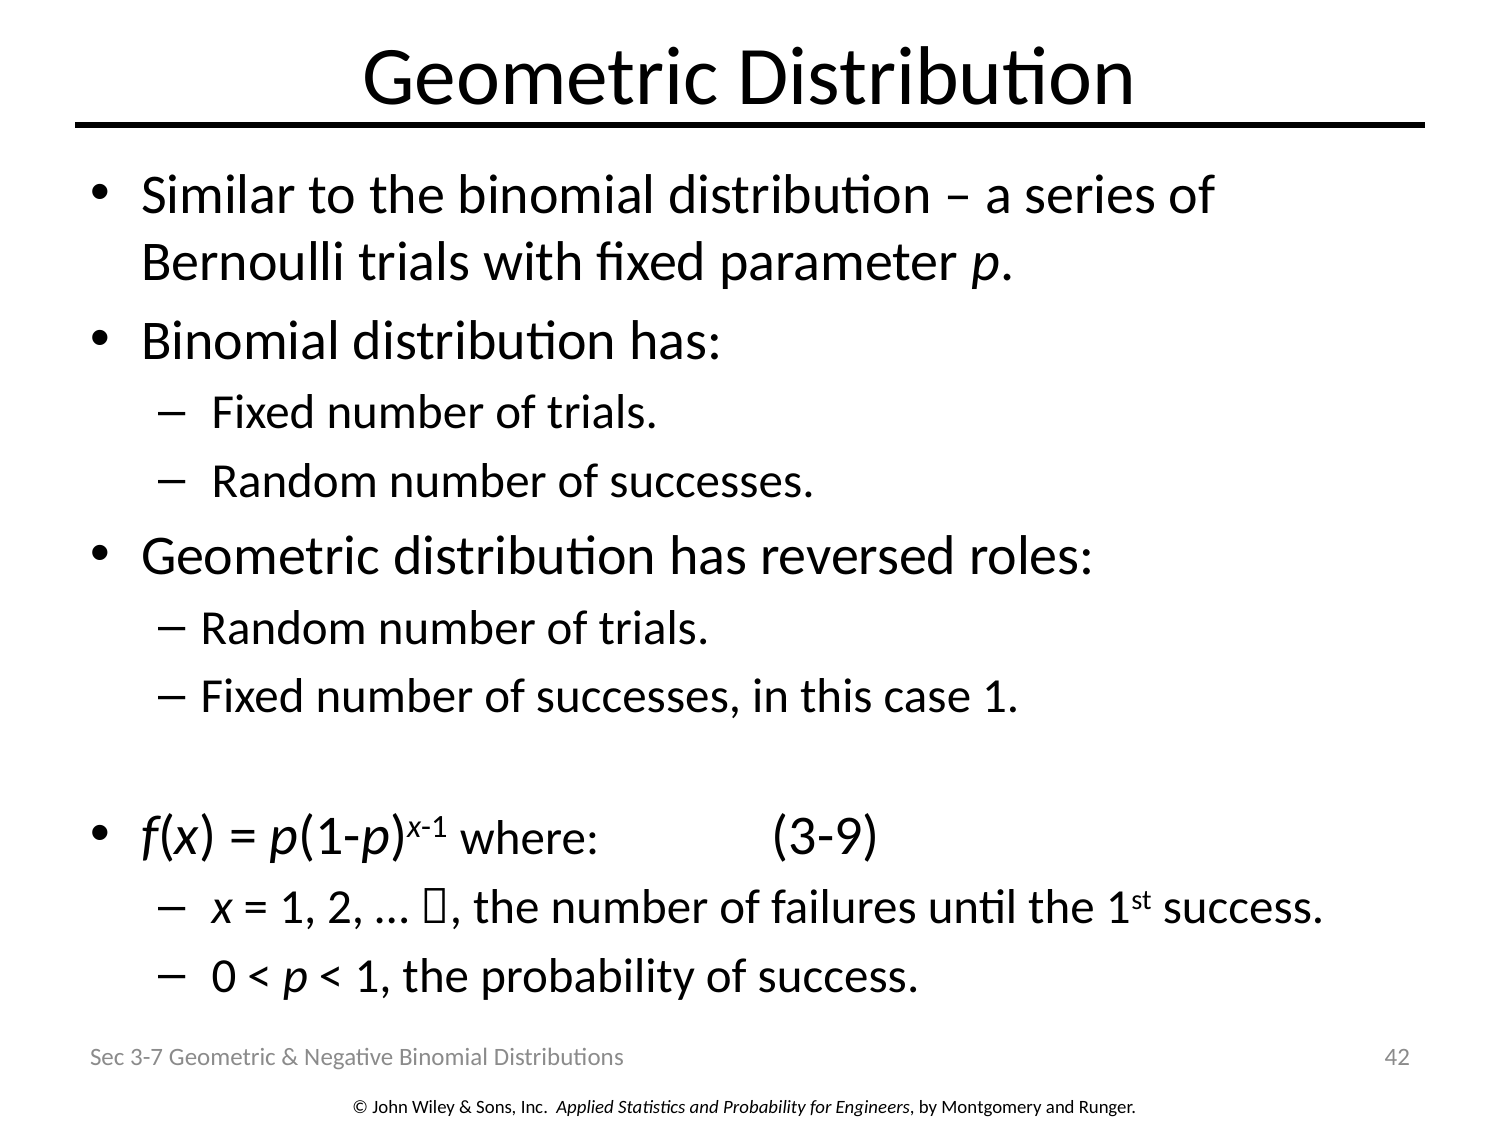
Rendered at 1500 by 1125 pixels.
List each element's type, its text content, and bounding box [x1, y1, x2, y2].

title Geometric Distribution [75, 0, 1425, 143]
footer Sec 3-7 Geometric & Negative Binomial Distributions [75, 1025, 888, 1085]
list Similar to the binomial distribution – a series of Bernoulli trials with fixed parameter p. Binomial distribution has: Fixed number of trials. Random number of successes. Geometric distribution has reversed roles: Random number of trials. Fixed number of successes, in this case 1. f(x) = p(1-p)x-1 where: (3-9) x = 1, 2, … , the number of failures until the 1st success. 0 < p < 1, the probability of success. [75, 149, 1425, 1013]
slide_number 42 [1250, 1025, 1425, 1085]
